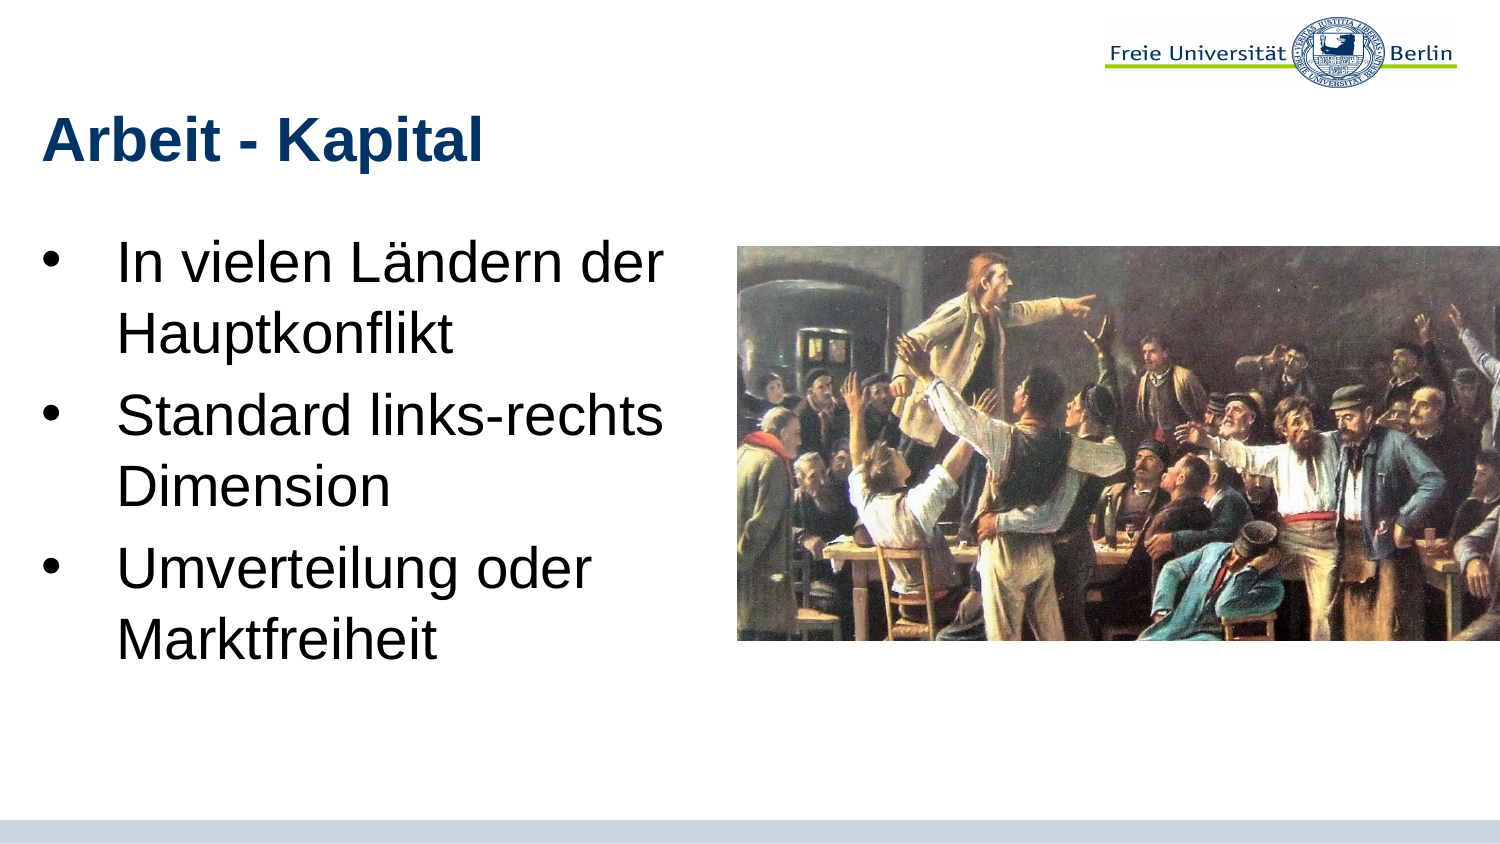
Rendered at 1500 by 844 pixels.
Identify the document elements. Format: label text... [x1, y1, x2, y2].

list In vielen Ländern der Hauptkonflikt Standard links-rechts Dimension Umverteilung oder Marktfreiheit [40, 222, 738, 778]
title Arbeit - Kapital [40, 116, 1460, 170]
picture [1105, 17, 1457, 88]
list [737, 245, 1500, 641]
